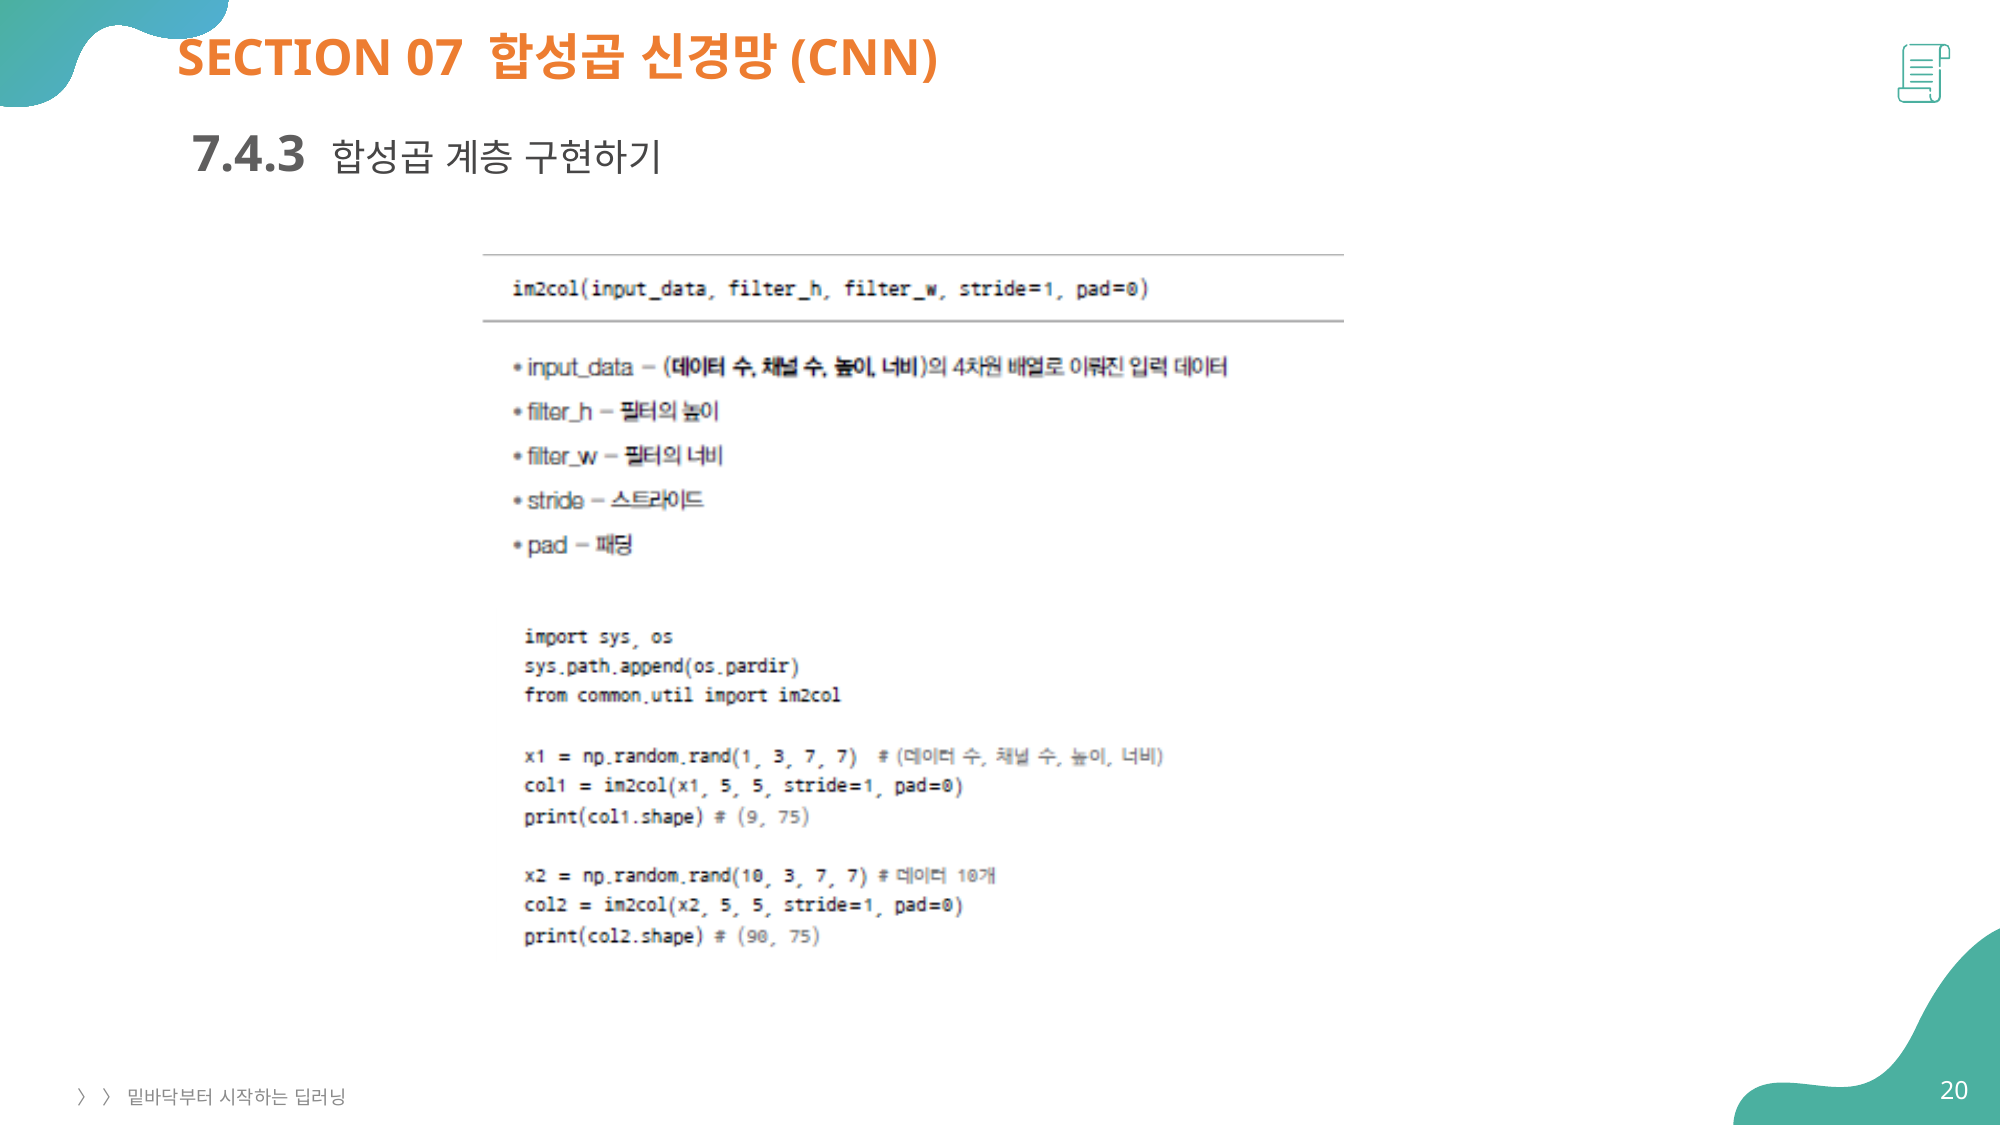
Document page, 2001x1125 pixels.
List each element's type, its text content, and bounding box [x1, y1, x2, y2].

slide_number 20 [1917, 1061, 1984, 1122]
footer 〉 〉 밑바닥부터 시작하는 딥러닝 [63, 1085, 738, 1109]
picture [478, 254, 1344, 574]
text_box SECTION 07 합성곱 신경망(CNN) [162, 25, 2000, 95]
text_box 7.4.3 합성곱 계층 구현하기 [177, 113, 678, 189]
picture [495, 608, 1313, 962]
